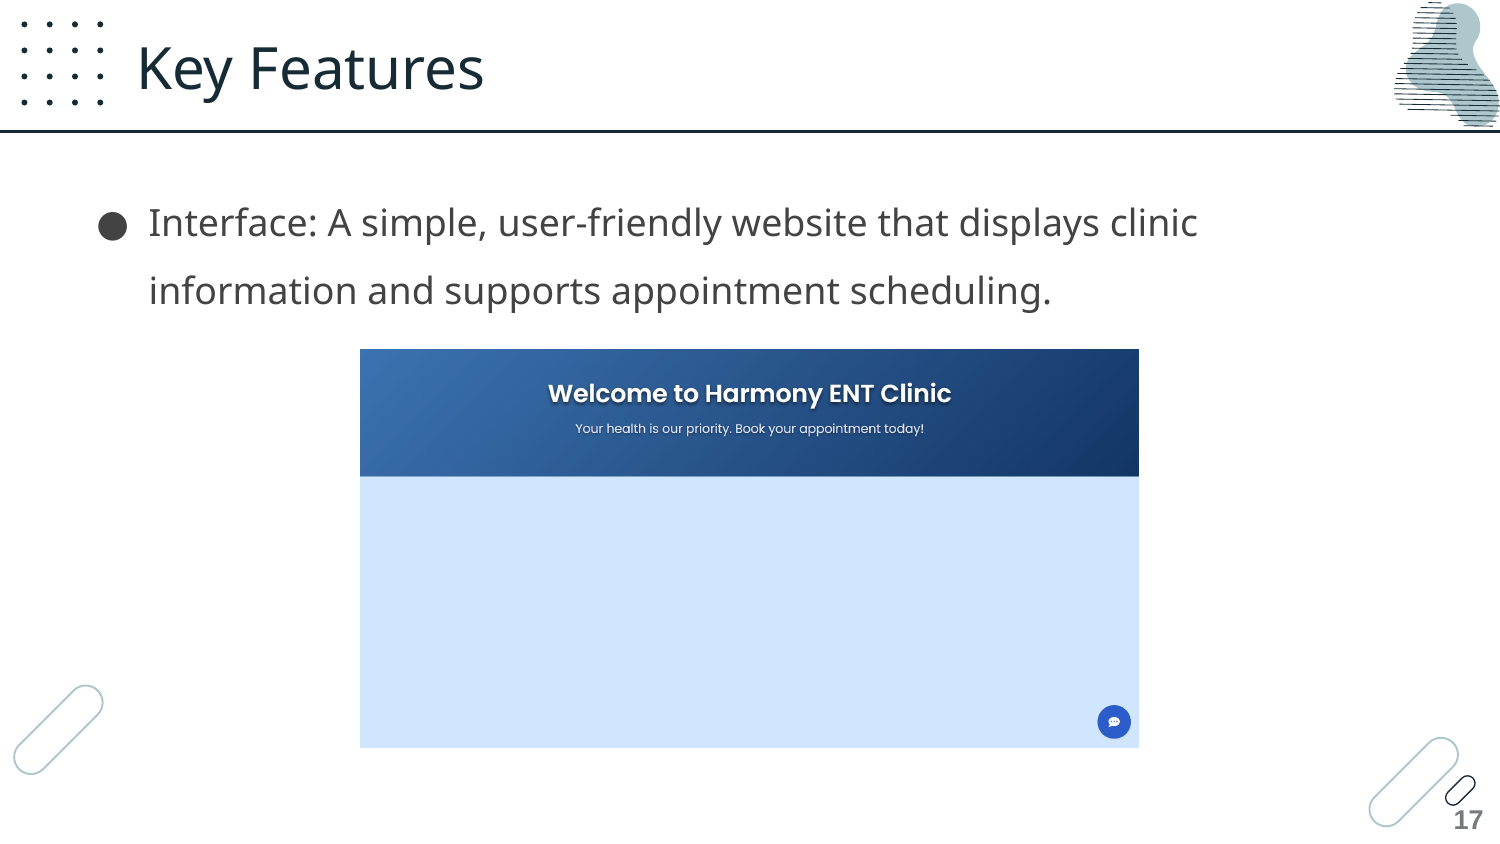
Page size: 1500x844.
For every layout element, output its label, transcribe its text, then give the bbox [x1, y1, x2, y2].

list Interface: A simple, user-friendly website that displays clinic information and supports appointment scheduling. [58, 161, 1363, 348]
title Key Features [121, 16, 1386, 110]
slide_number 17 [1161, 796, 1499, 842]
picture [360, 349, 1140, 748]
